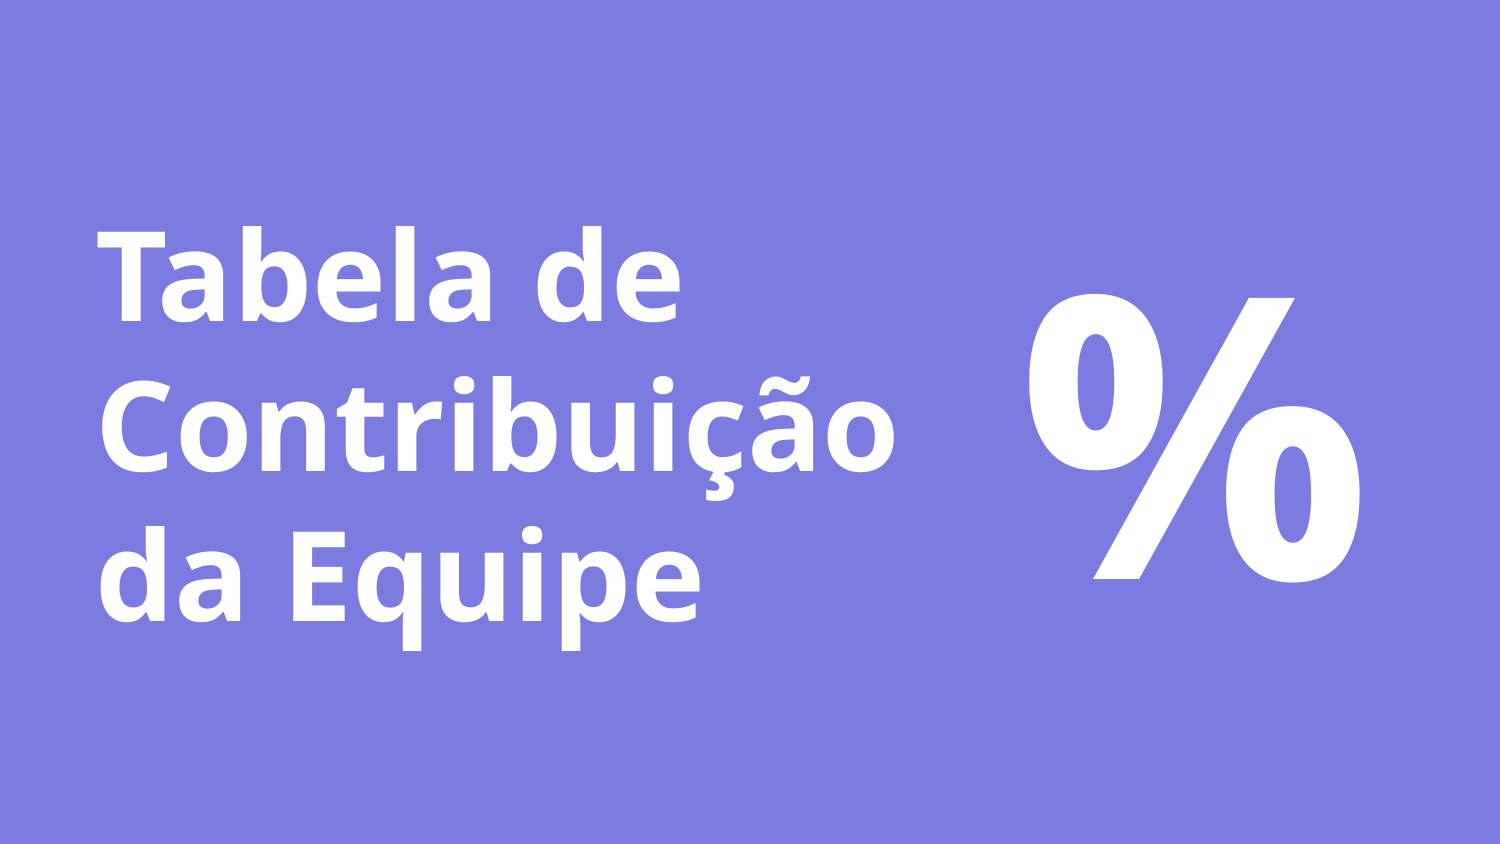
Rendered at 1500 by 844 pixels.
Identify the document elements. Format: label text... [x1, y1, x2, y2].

title % [1002, 204, 1500, 639]
title Tabela de Contribuição da Equipe [80, 86, 1003, 758]
